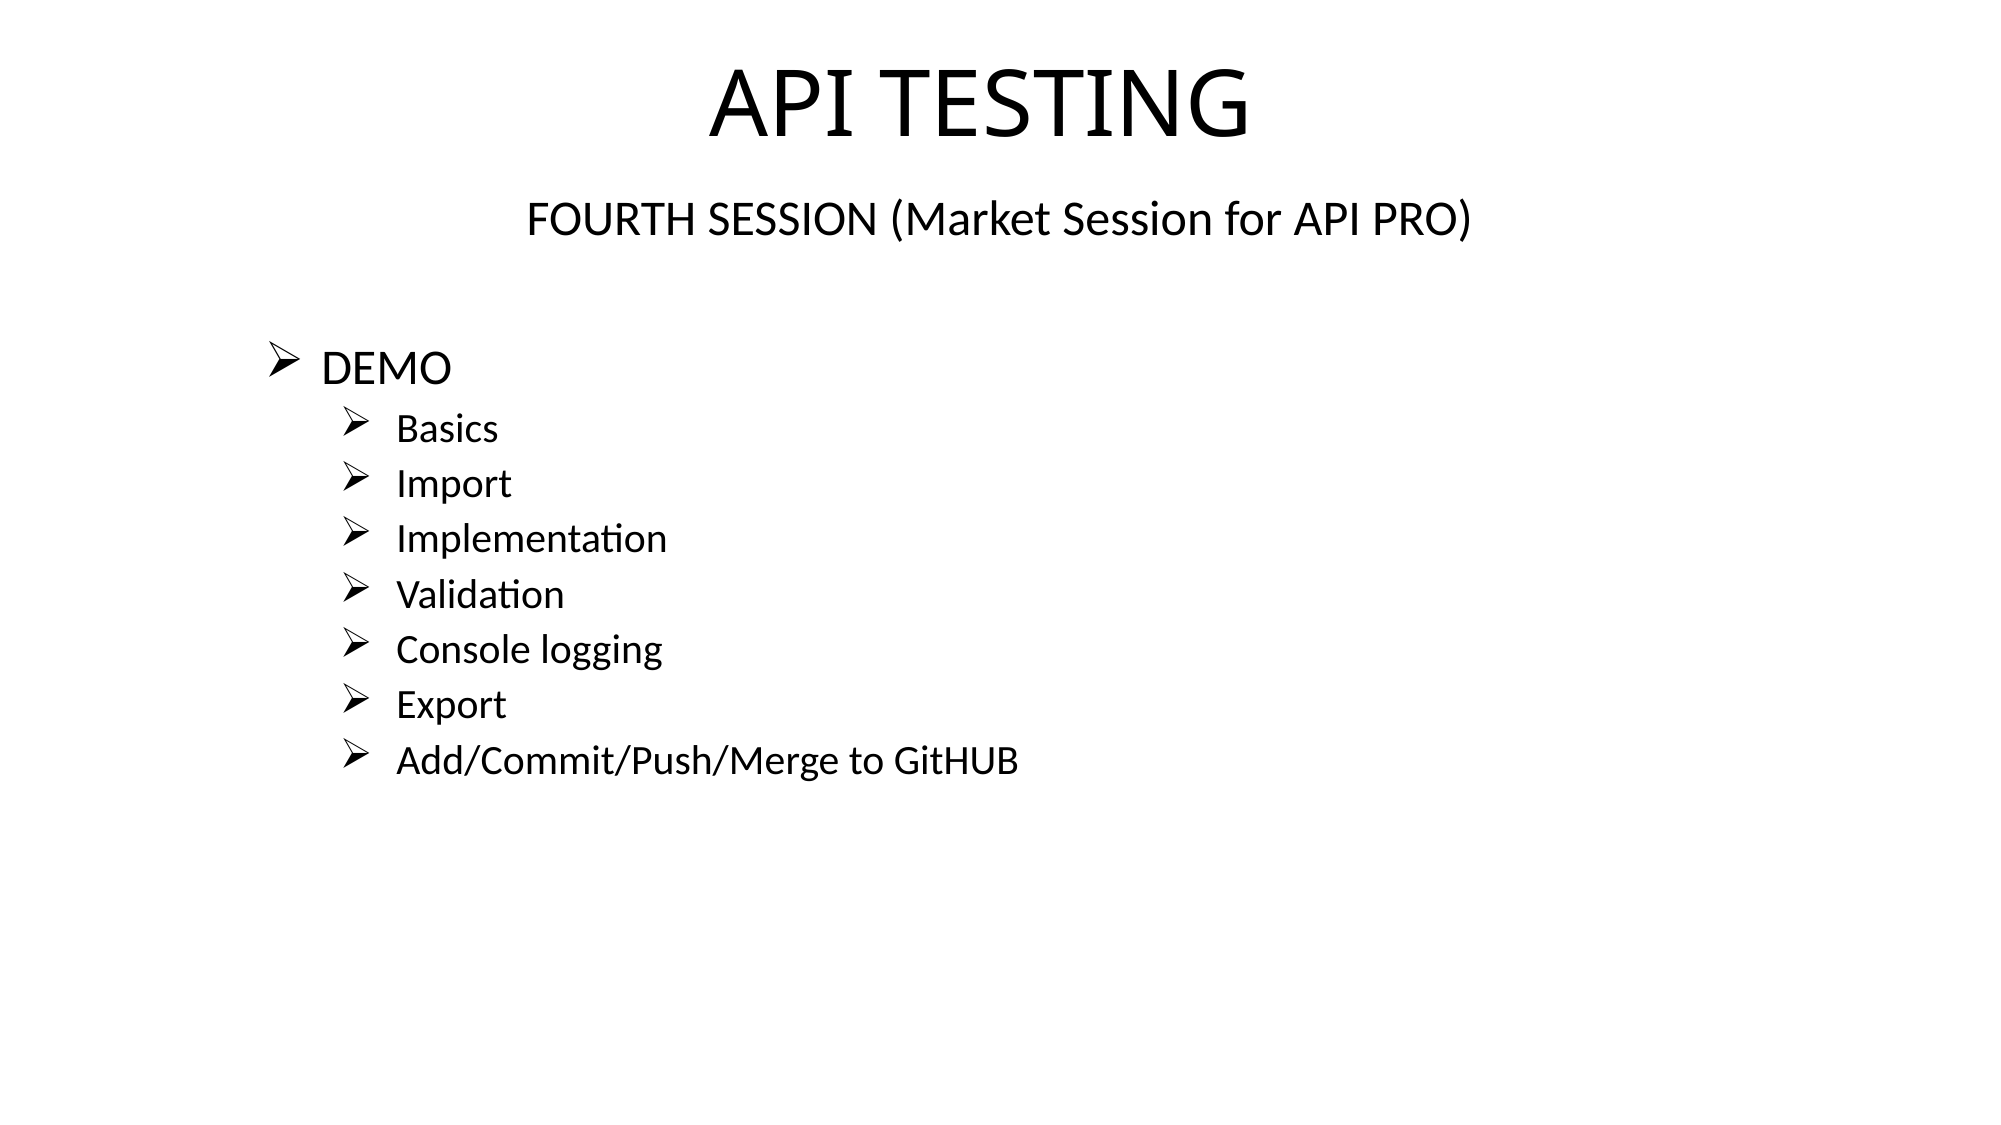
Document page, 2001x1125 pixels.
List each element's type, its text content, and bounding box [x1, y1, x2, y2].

title API TESTING [231, 47, 1732, 164]
subtitle FOURTH SESSION (Market Session for API PRO) DEMO Basics Import Implementation Validation Console logging Export Add/Commit/Push/Merge to GitHUB [249, 184, 1750, 863]
